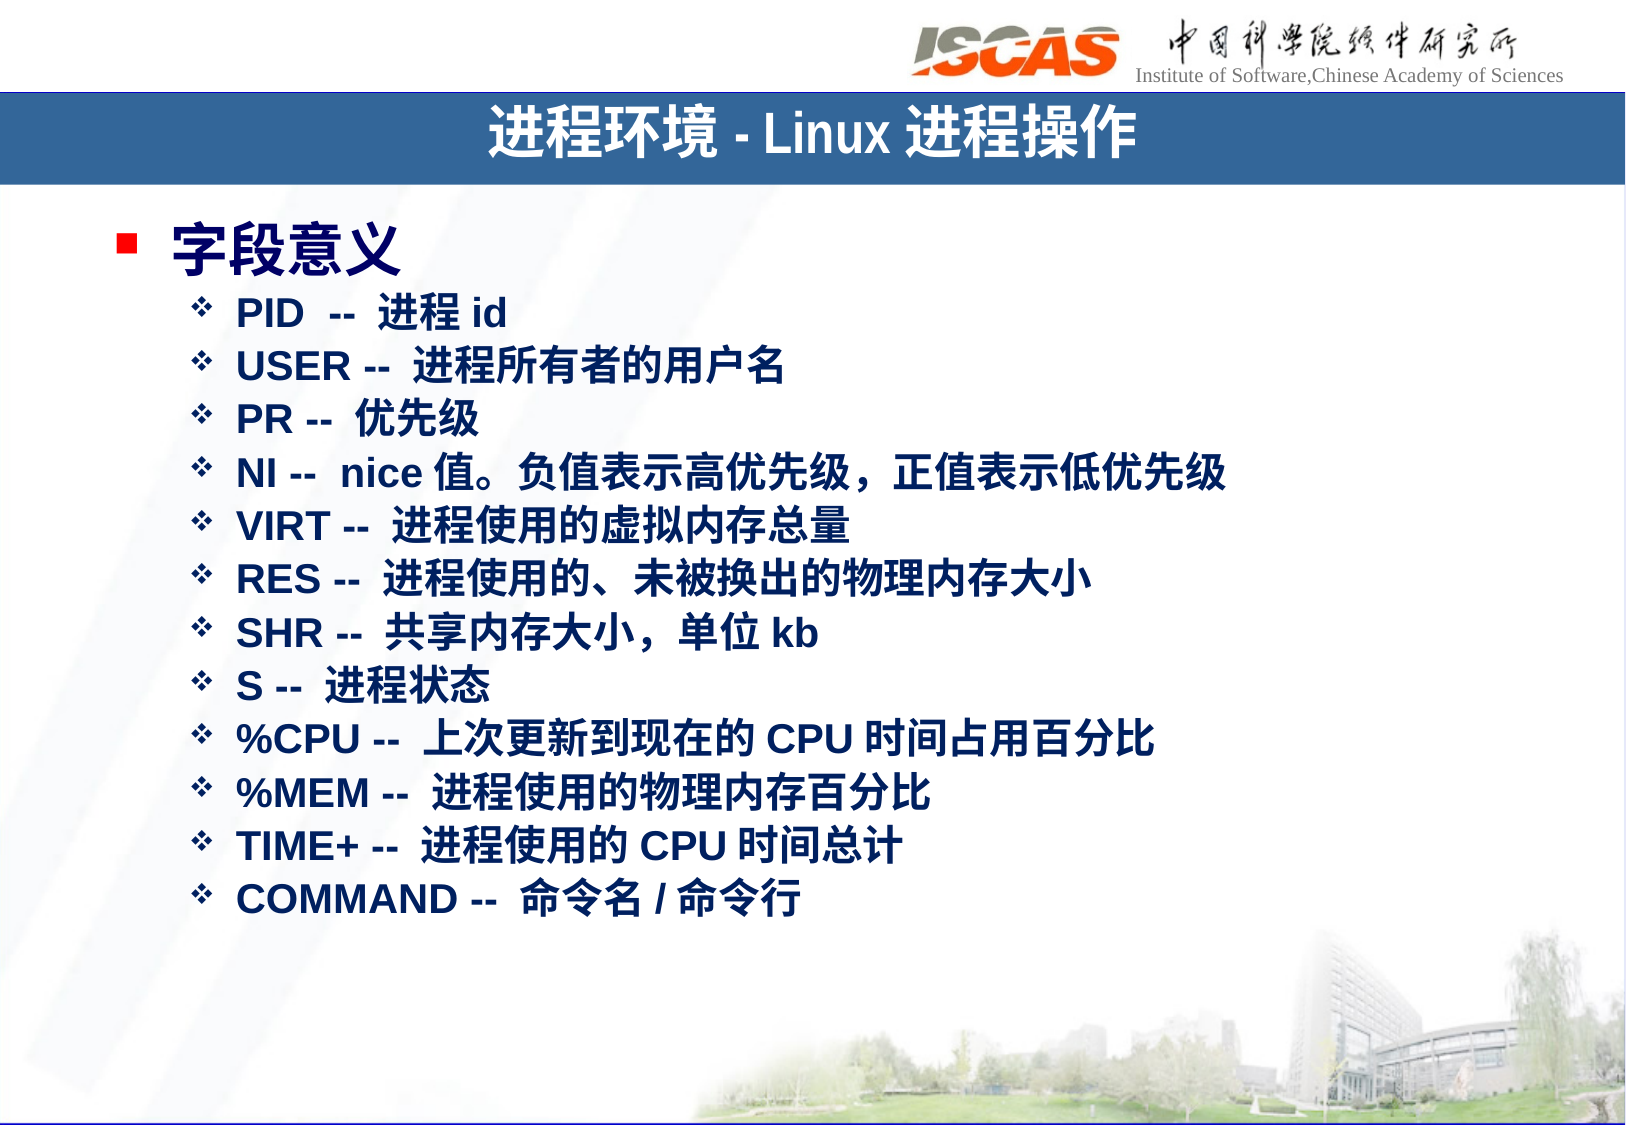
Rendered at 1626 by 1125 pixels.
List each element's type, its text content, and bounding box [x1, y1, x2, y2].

picture [907, 18, 1132, 87]
picture [0, 92, 1626, 1125]
list 字段意义 PID -- 进程id USER -- 进程所有者的用户名 PR -- 优先级 NI -- nice值。负值表示高优先级，正值表示低优先级 VIRT -- 进程使用的虚拟内存总量 RES -- 进程使用的、未被换出的物理内存大小 SHR -- 共享内存大小，单位kb S -- 进程状态 %CPU -- 上次更新到现在的CPU时间占用百分比 %MEM -- 进程使用的物理内存百分比 TIME+ -- 进程使用的CPU时间总计 COMMAND -- 命令名/命令行 [98, 219, 1480, 1048]
picture [1166, 15, 1519, 71]
title 进程环境- Linux进程操作 [0, 93, 1625, 185]
